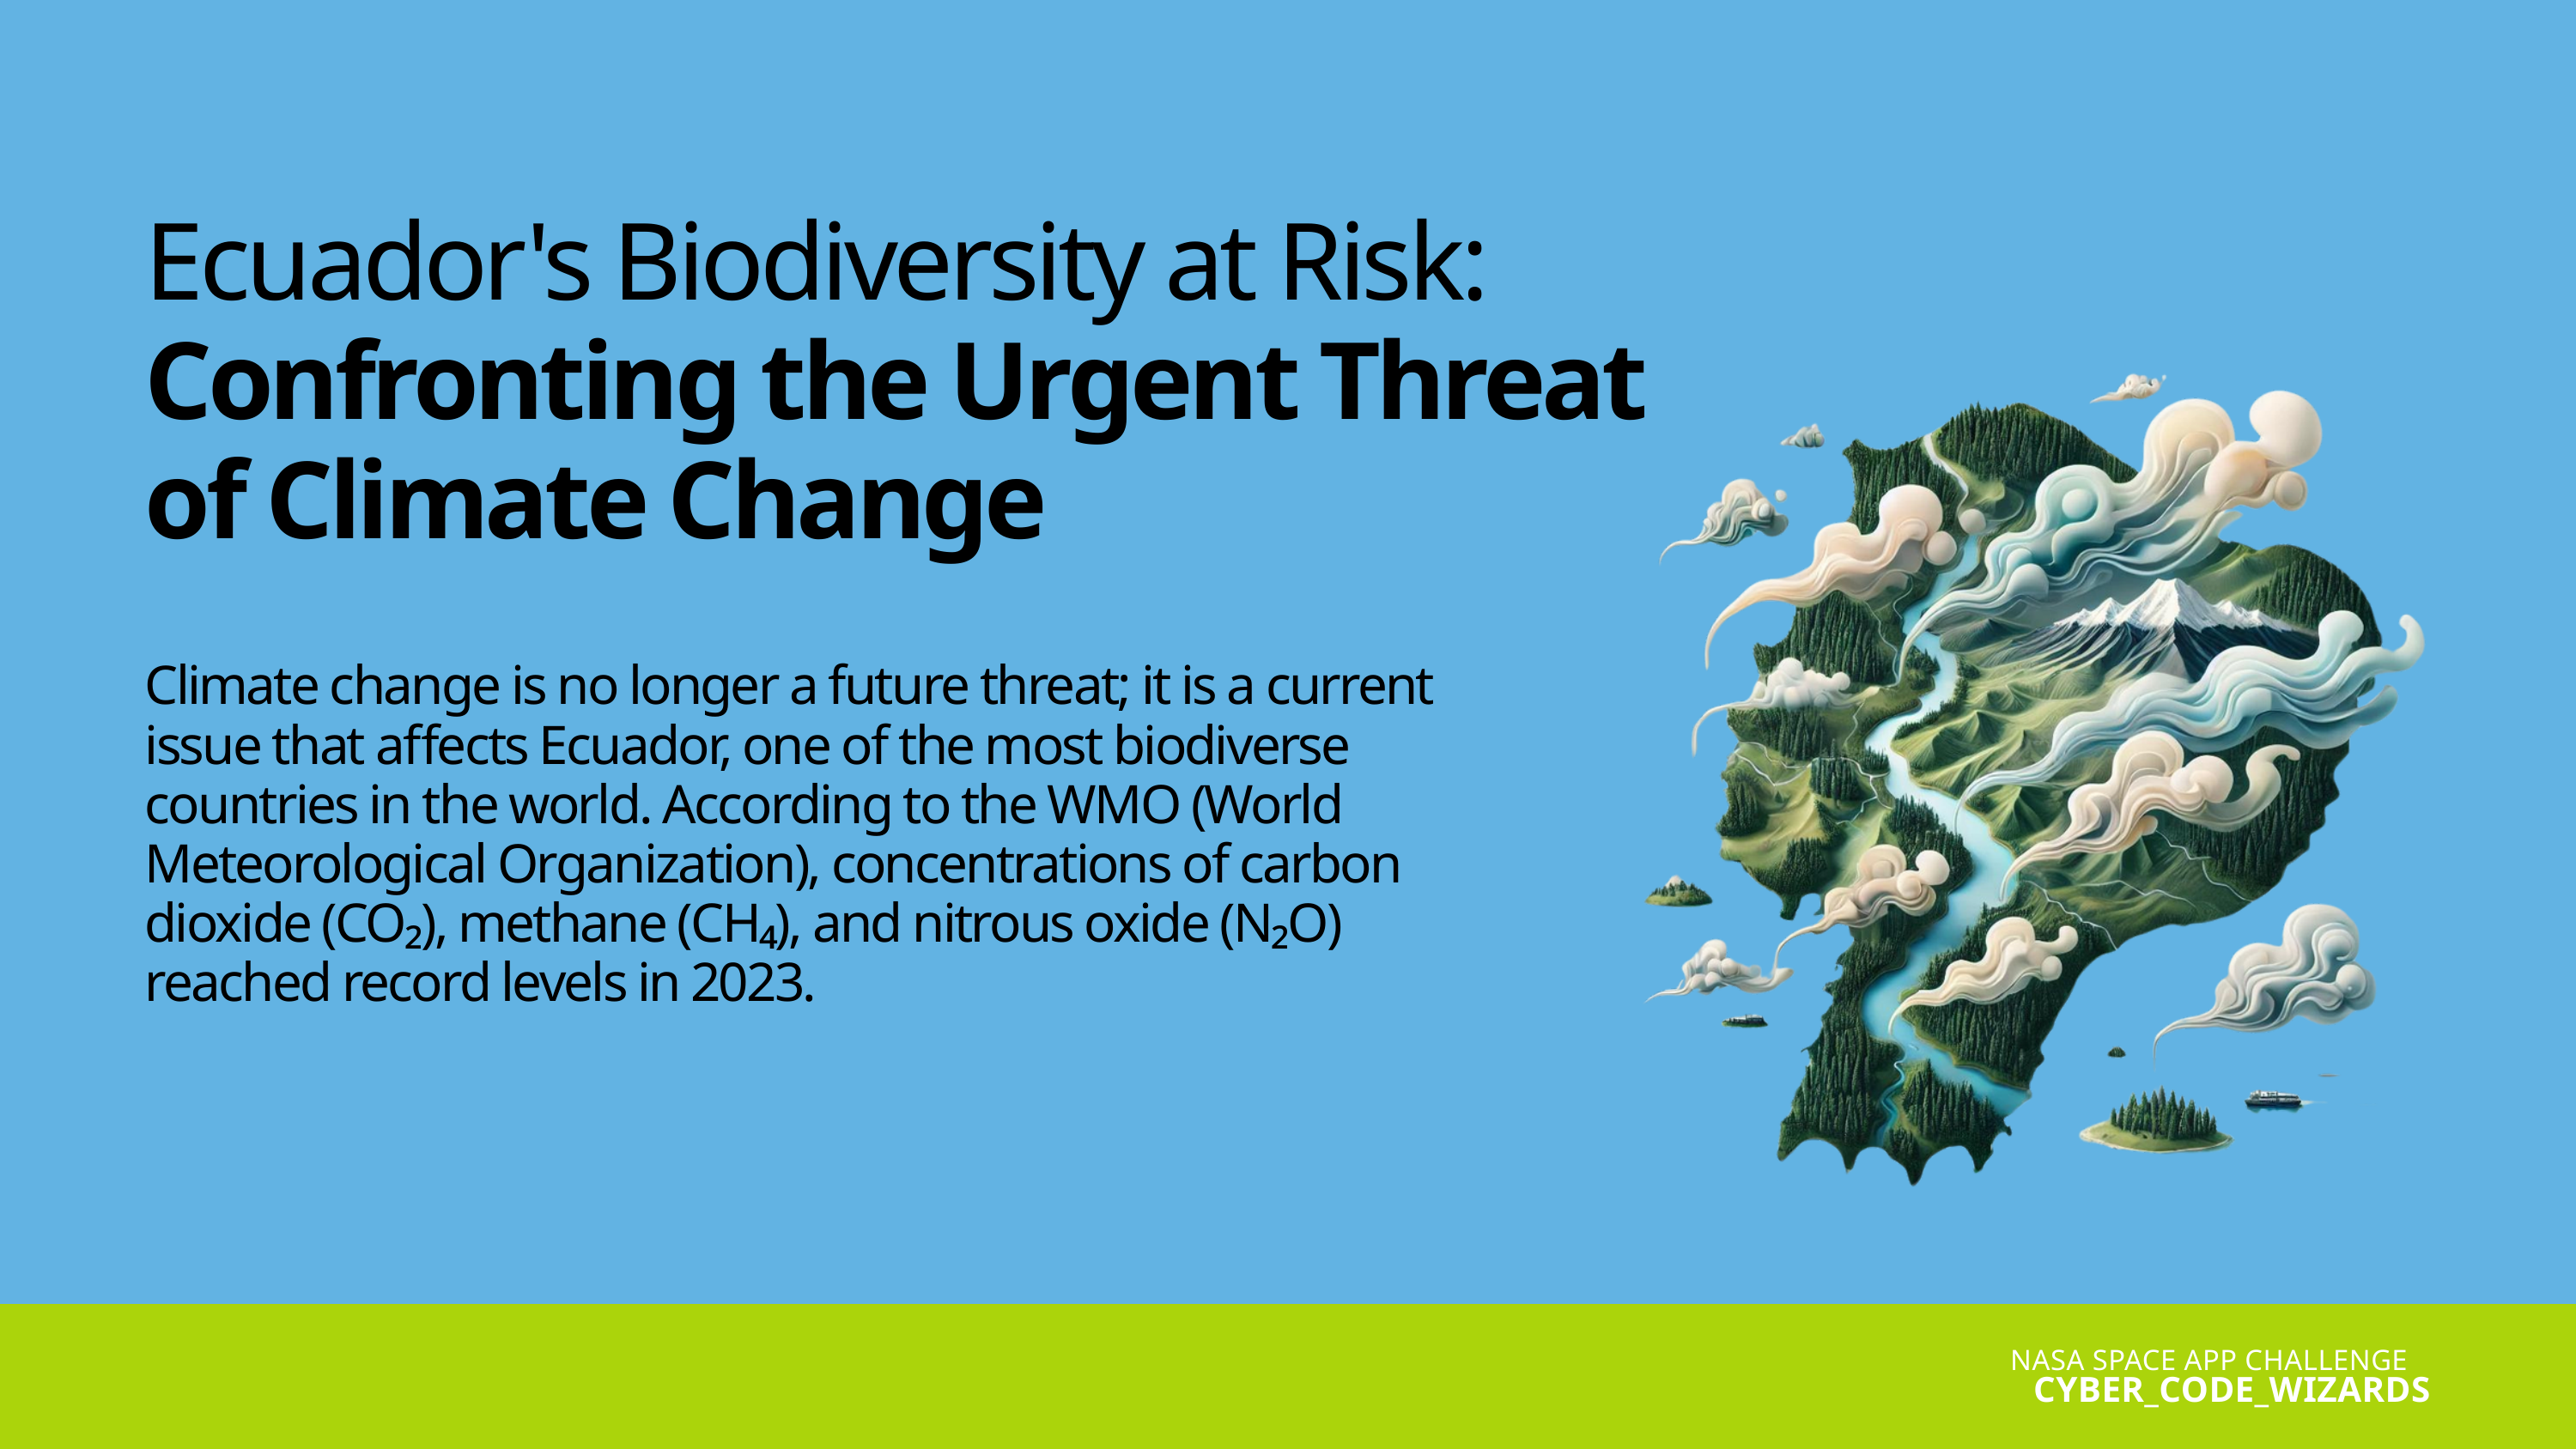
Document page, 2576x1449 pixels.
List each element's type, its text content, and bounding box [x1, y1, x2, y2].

text_box Ecuador's Biodiversity at Risk: Confronting the Urgent Threat of Climate Change [144, 202, 1683, 561]
text_box [1592, 342, 2480, 1229]
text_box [0, 1303, 2576, 1449]
text_box Climate change is no longer a future threat; it is a current issue that affects Ecuador, one of the most biodiverse countries in the world. According to the WMO (World Meteorological Organization), concentrations of carbon dioxide (CO₂), methane (CH₄), and nitrous oxide (N₂O) reached record levels in 2023. [144, 655, 1499, 1013]
